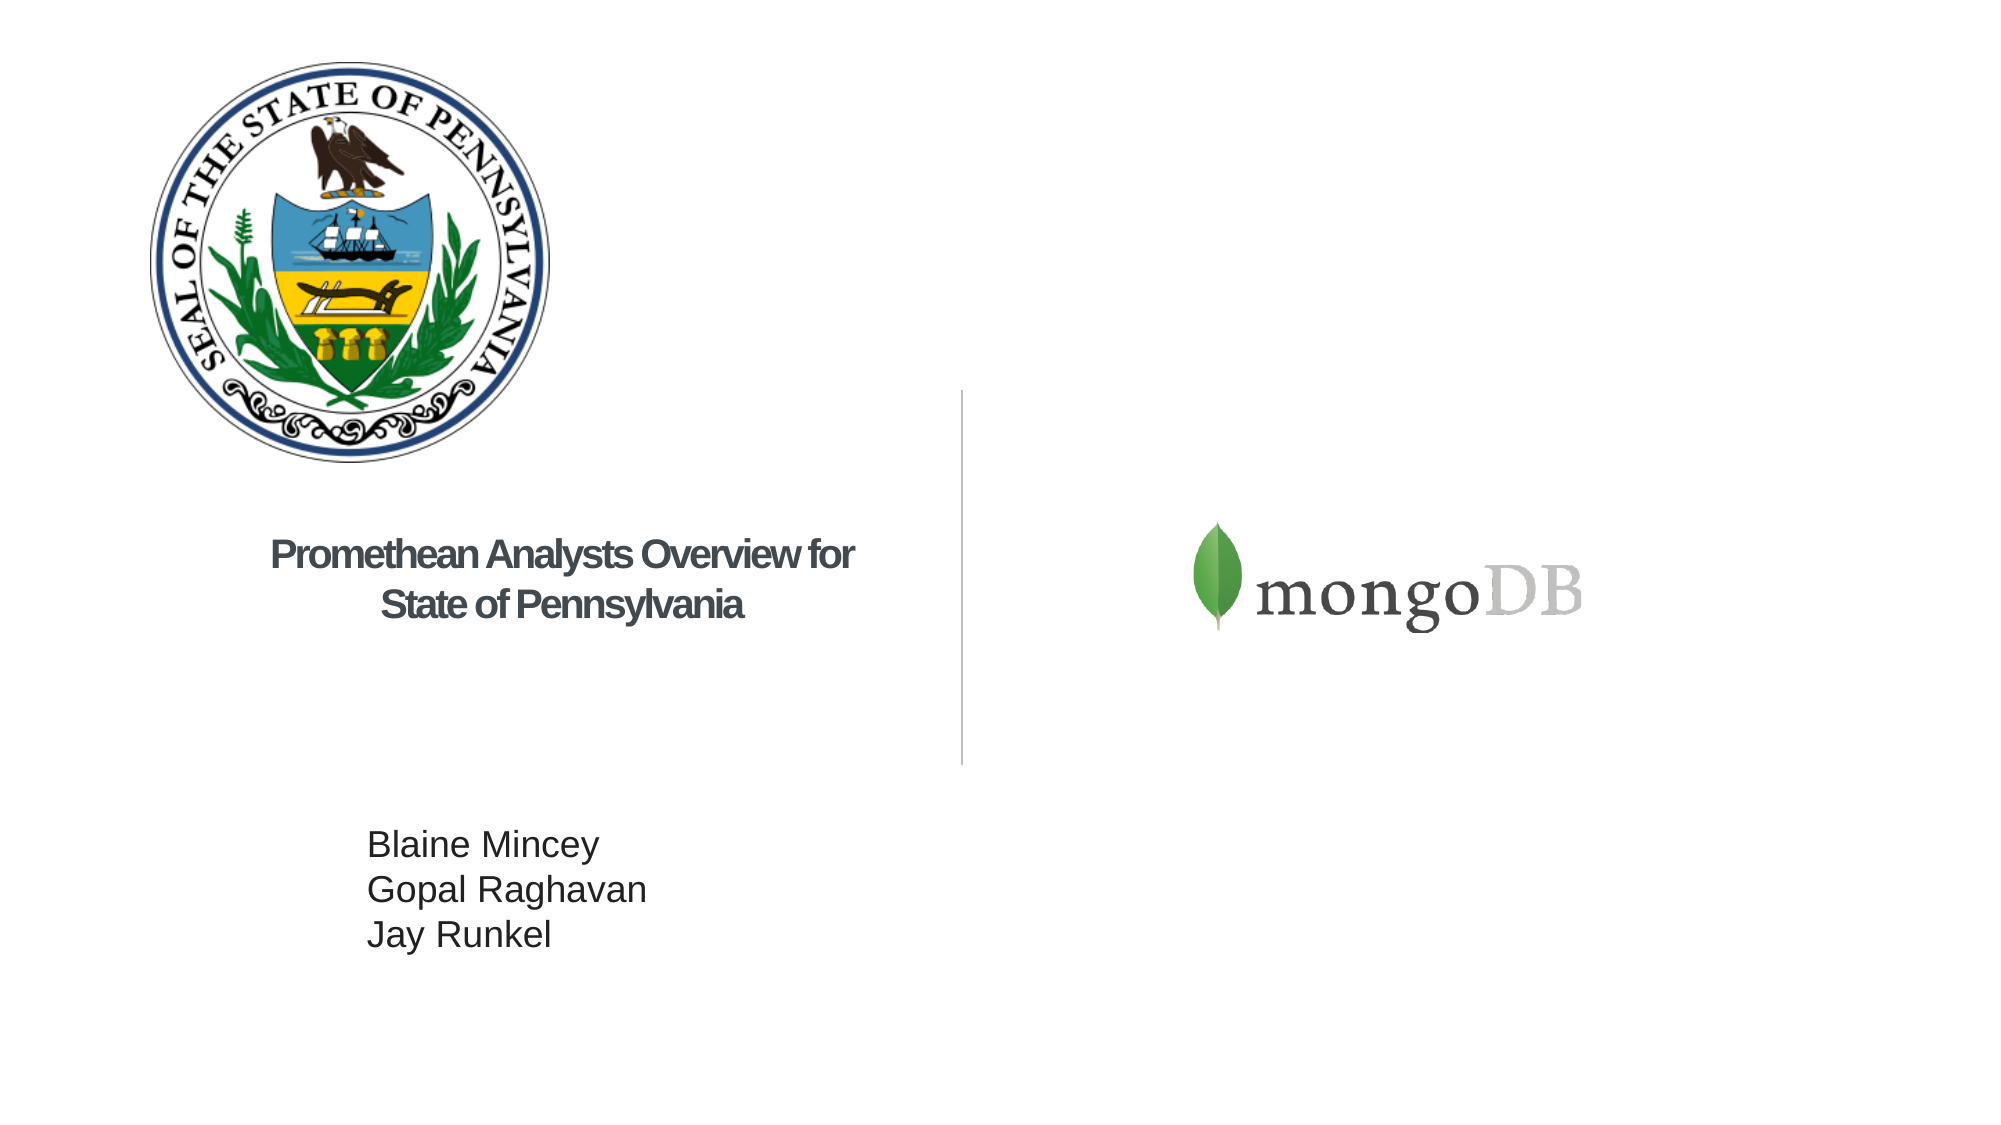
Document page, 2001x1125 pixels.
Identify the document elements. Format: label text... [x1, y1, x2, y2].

picture [1193, 521, 1581, 633]
text_box Blaine Mincey Gopal Raghavan Jay Runkel [352, 812, 663, 963]
text_box Promethean Analysts Overview for State of Pennsylvania [237, 506, 888, 648]
picture [149, 62, 550, 463]
